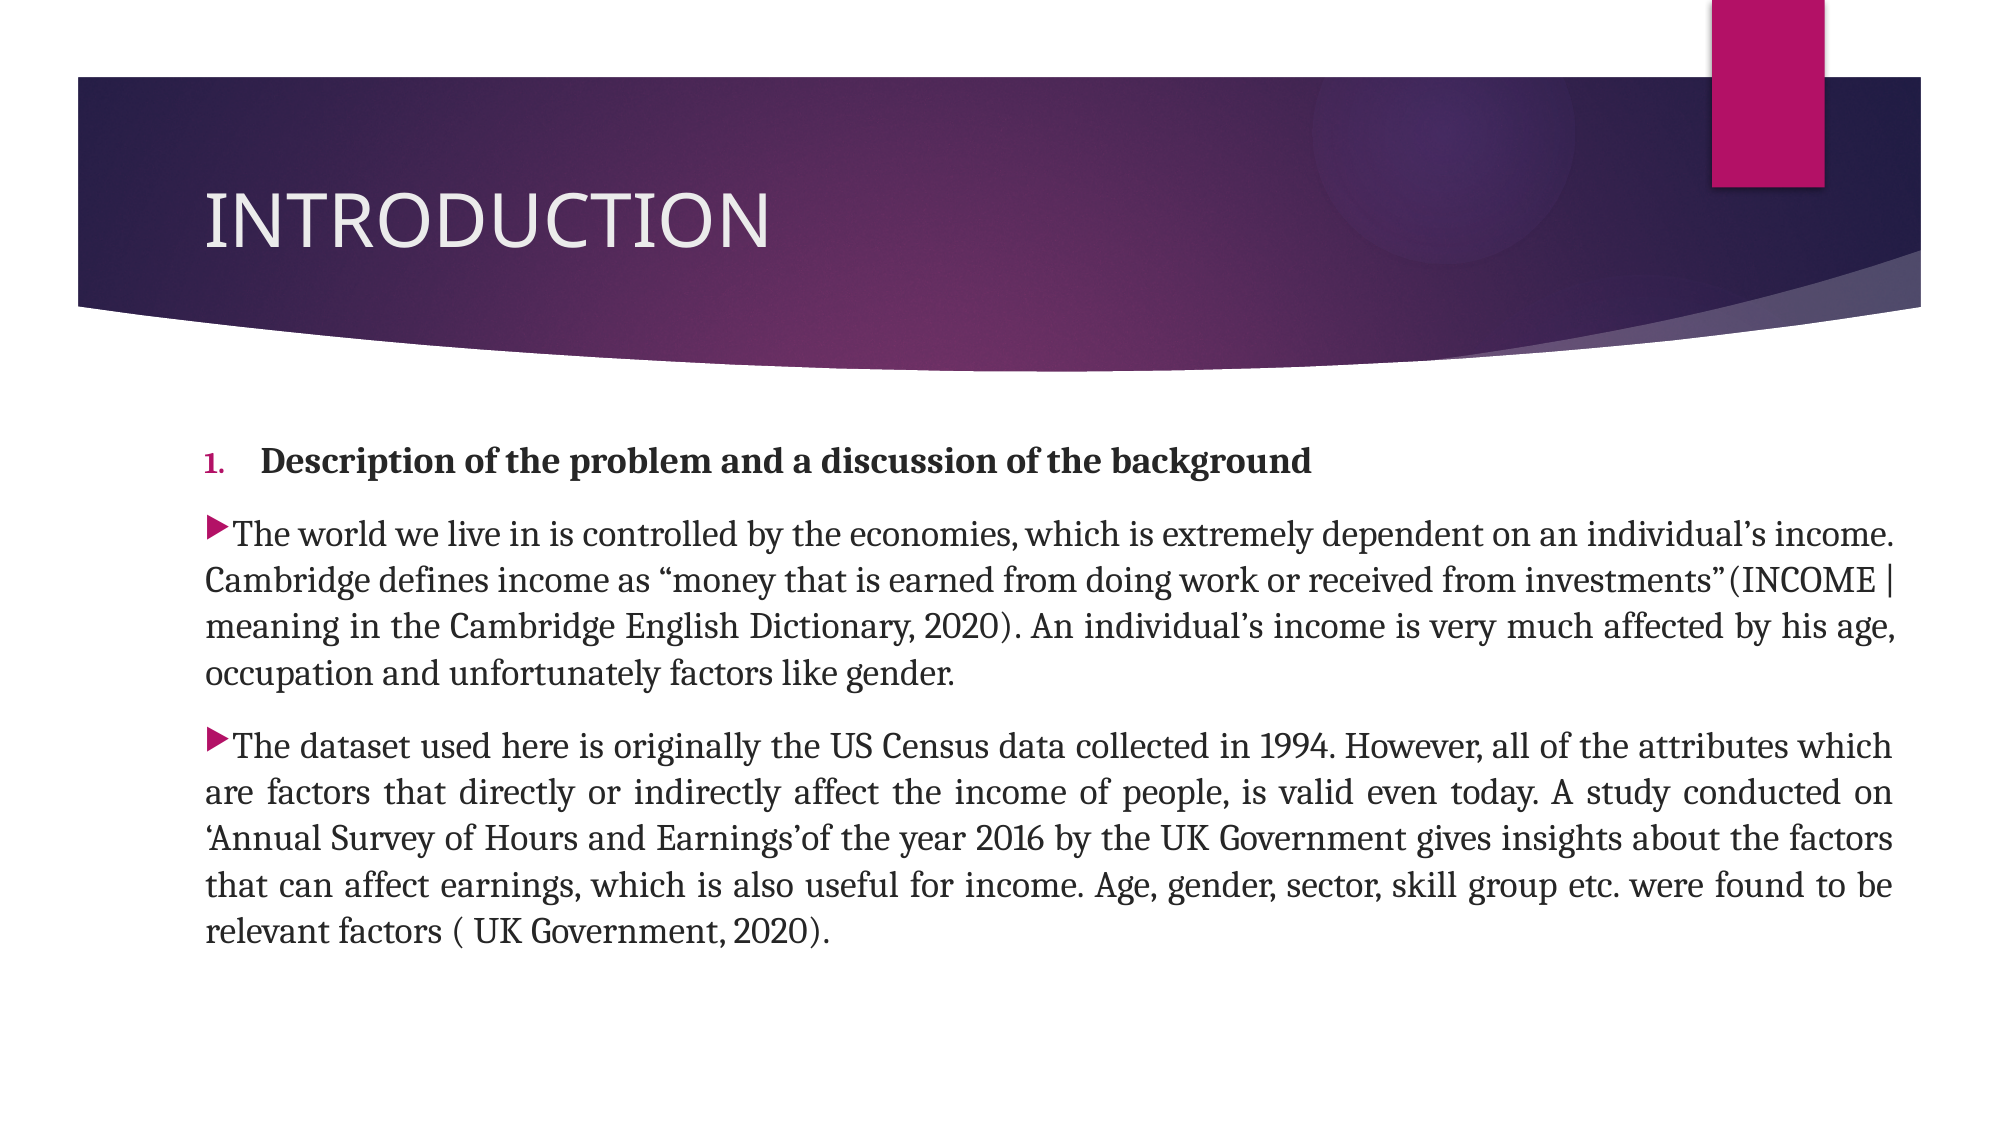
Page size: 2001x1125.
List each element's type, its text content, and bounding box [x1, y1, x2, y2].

title INTRODUCTION [189, 159, 1627, 276]
list Description of the problem and a discussion of the background The world we live in is controlled by the economies, which is extremely dependent on an individual’s income. Cambridge defines income as “money that is earned from doing work or received from investments”(INCOME | meaning in the Cambridge English Dictionary, 2020). An individual’s income is very much affected by his age, occupation and unfortunately factors like gender. The dataset used here is originally the US Census data collected in 1994. However, all of the attributes which are factors that directly or indirectly affect the income of people, is valid even today. A study conducted on ‘Annual Survey of Hours and Earnings’of the year 2016 by the UK Government gives insights about the factors that can affect earnings, which is also useful for income. Age, gender, sector, skill group etc. were found to be relevant factors ( UK Government, 2020). [189, 427, 1911, 988]
